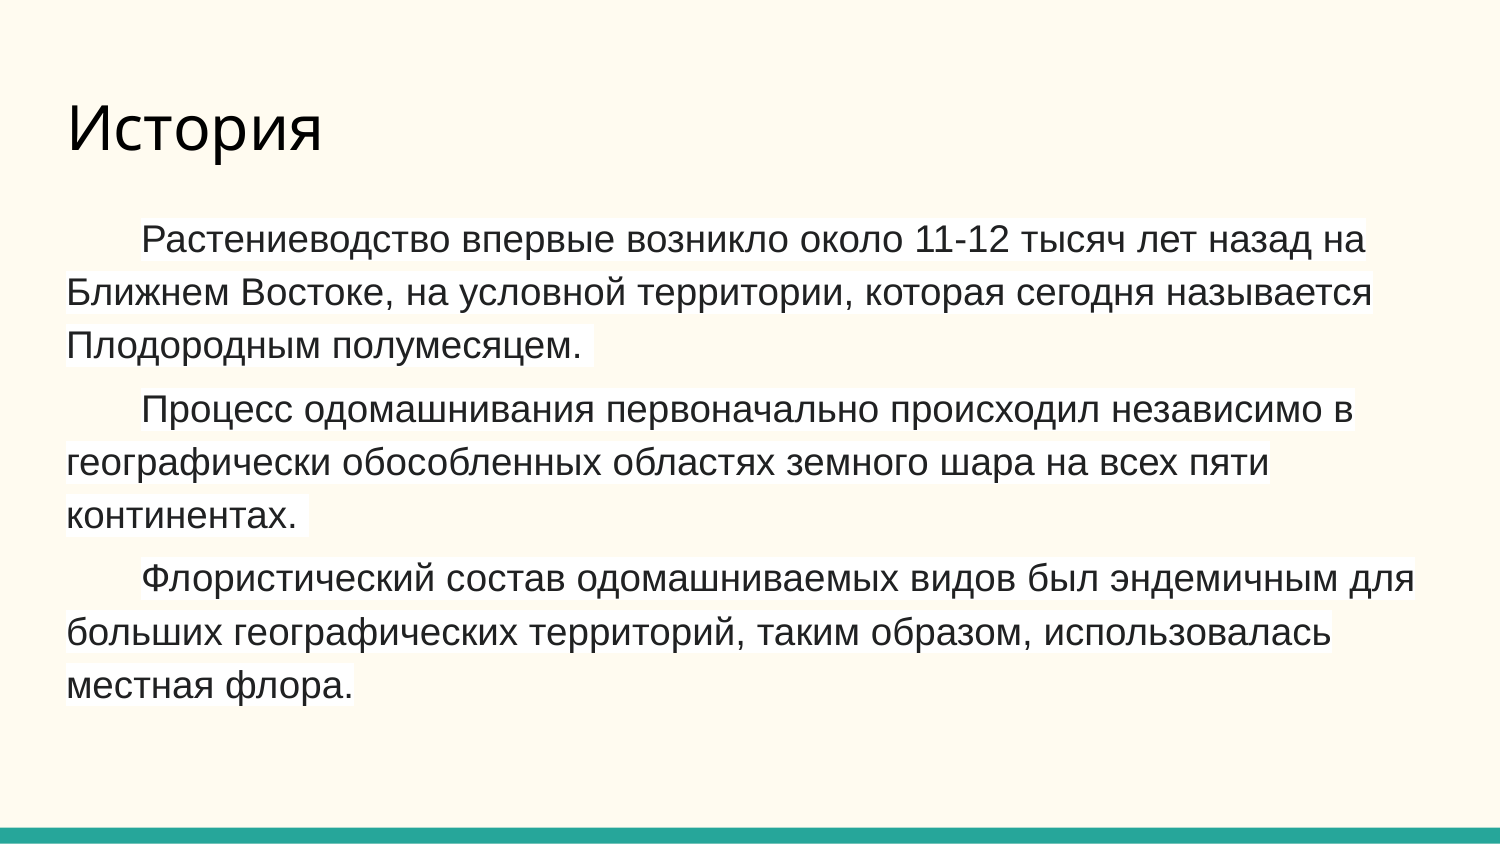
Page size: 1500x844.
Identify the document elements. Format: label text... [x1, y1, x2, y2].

title История [51, 72, 1449, 174]
list Растениеводство впервые возникло около 11-12 тысяч лет назад на Ближнем Востоке, на условной территории, которая сегодня называется Плодородным полумесяцем. Процесс одомашнивания первоначально происходил независимо в географически обособленных областях земного шара на всех пяти континентах. Флористический состав одомашниваемых видов был эндемичным для больших географических территорий, таким образом, использовалась местная флора. [51, 192, 1449, 750]
